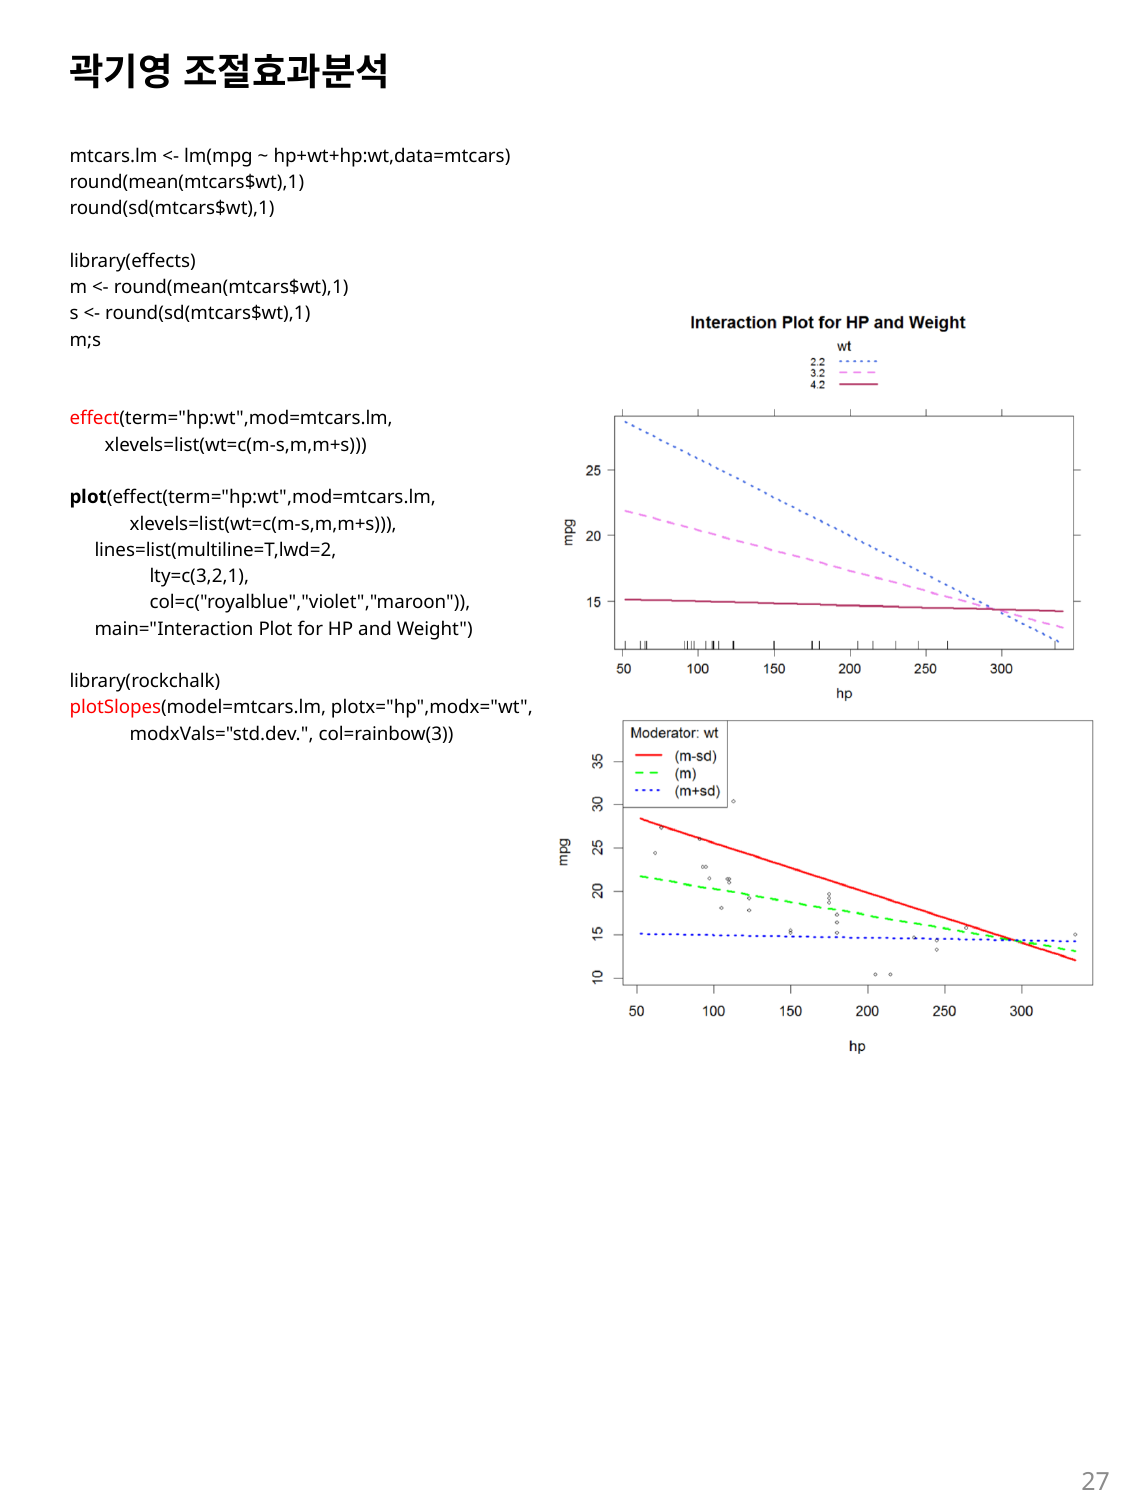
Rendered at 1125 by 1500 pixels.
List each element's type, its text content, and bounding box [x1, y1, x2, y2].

picture [545, 312, 1110, 705]
picture [542, 714, 1102, 1057]
list mtcars.lm <- lm(mpg ~ hp+wt+hp:wt,data=mtcars) round(mean(mtcars$wt),1) round(sd(mtcars$wt),1) library(effects) m <- round(mean(mtcars$wt),1) s <- round(sd(mtcars$wt),1) m;s effect(term="hp:wt",mod=mtcars.lm, xlevels=list(wt=c(m-s,m,m+s))) plot(effect(term="hp:wt",mod=mtcars.lm, xlevels=list(wt=c(m-s,m,m+s))), lines=list(multiline=T,lwd=2, lty=c(3,2,1), col=c("royalblue","violet","maroon")), main="Interaction Plot for HP and Weight") library(rockchalk) plotSlopes(model=mtcars.lm, plotx="hp",modx="wt", modxVals="std.dev.", col=rainbow(3)) [54, 135, 1068, 1353]
title 곽기영 조절효과분석 [54, 17, 1068, 124]
slide_number 27 [862, 1464, 1125, 1500]
